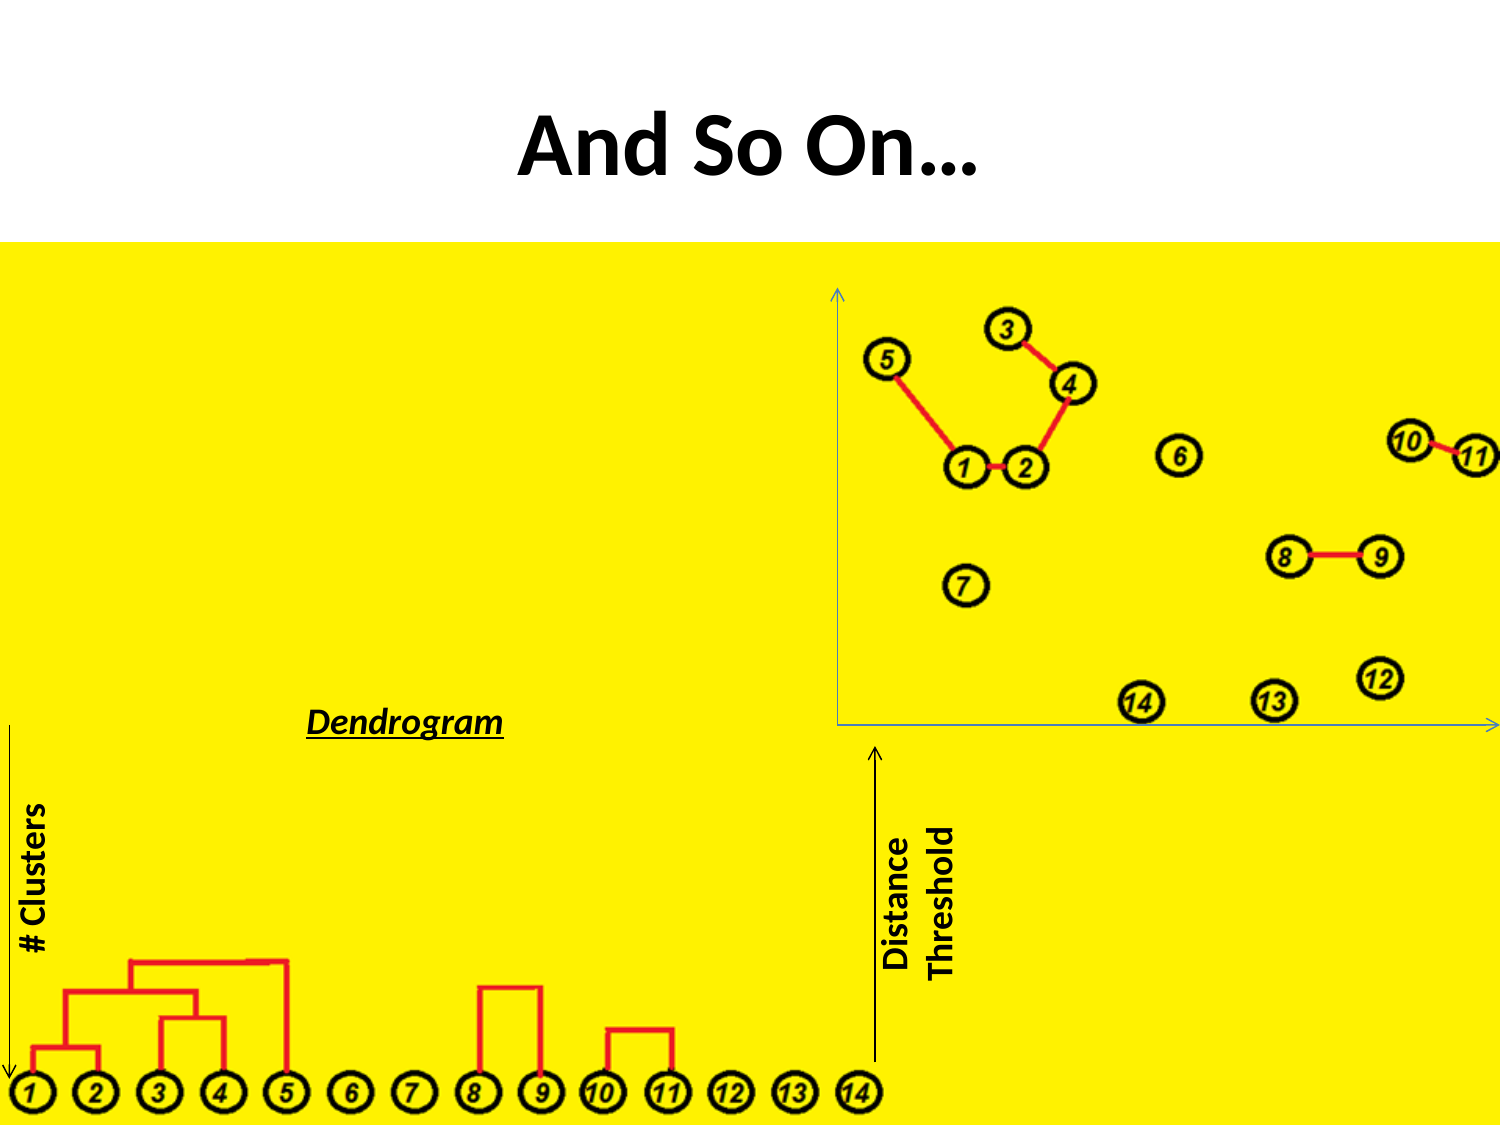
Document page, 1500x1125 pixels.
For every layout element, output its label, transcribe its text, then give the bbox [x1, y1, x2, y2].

picture [0, 241, 1500, 1125]
title And So On… [0, 45, 1500, 233]
